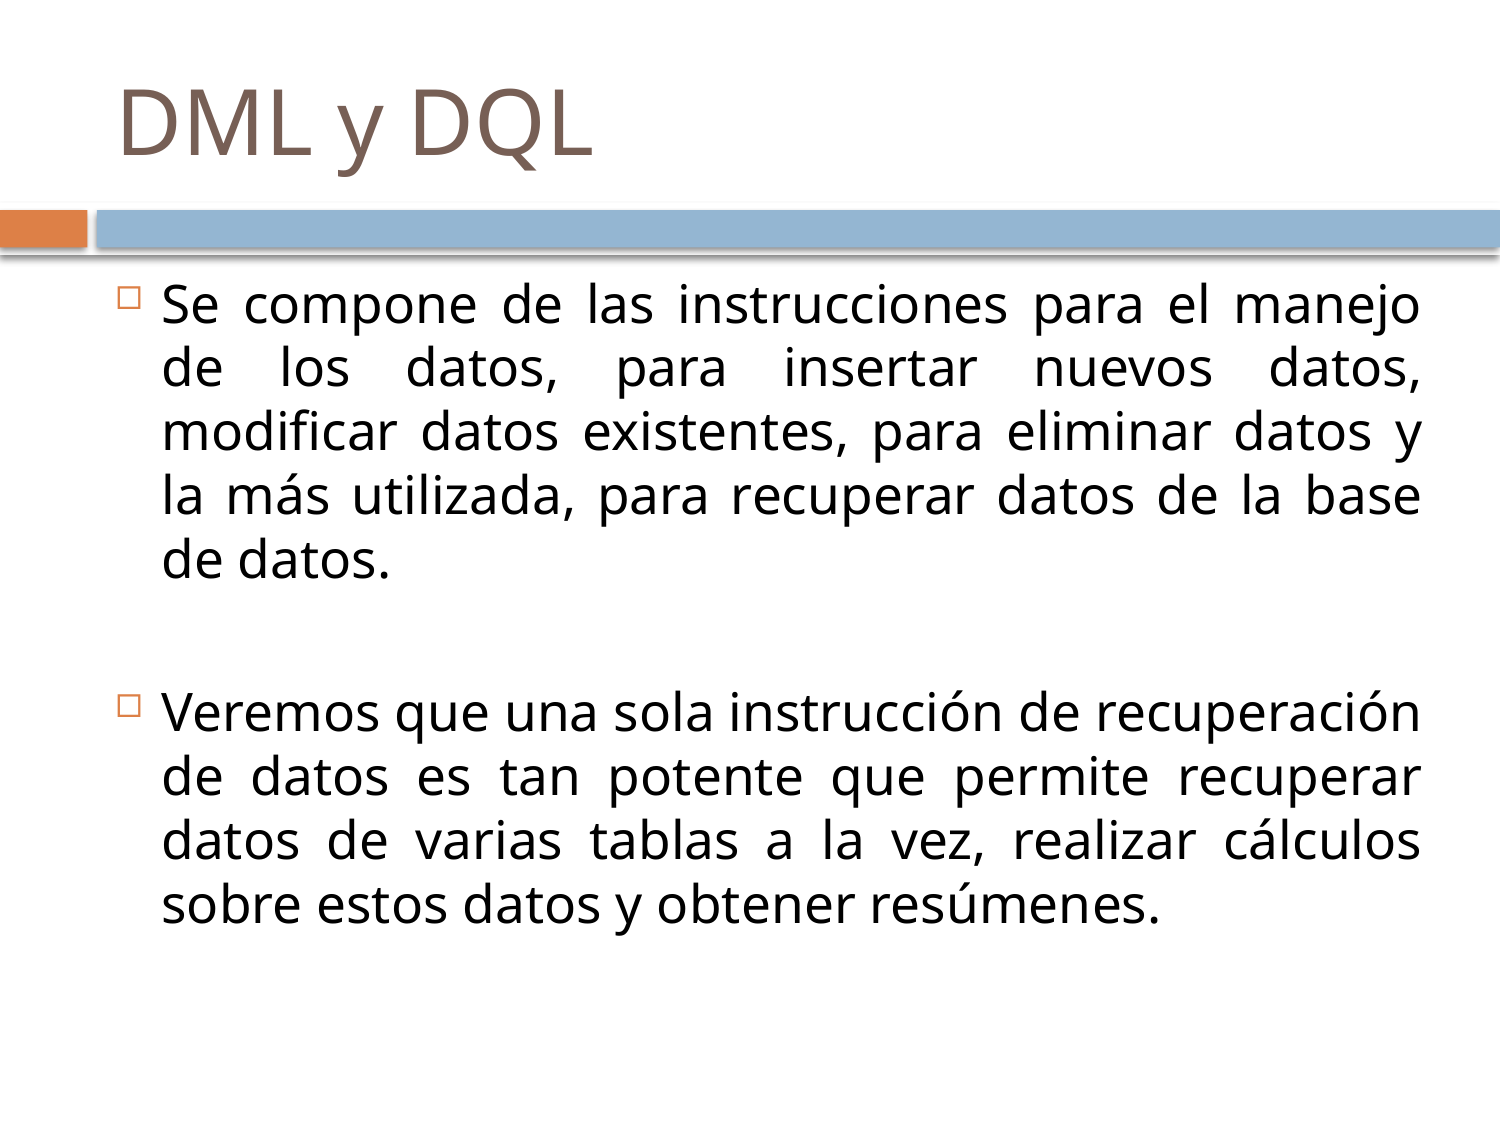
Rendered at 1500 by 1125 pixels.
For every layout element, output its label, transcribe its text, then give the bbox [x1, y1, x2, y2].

title DML y DQL [100, 37, 1438, 200]
list Se compone de las instrucciones para el manejo de los datos, para insertar nuevos datos, modificar datos existentes, para eliminar datos y la más utilizada, para recuperar datos de la base de datos. Veremos que una sola instrucción de recuperación de datos es tan potente que permite recuperar datos de varias tablas a la vez, realizar cálculos sobre estos datos y obtener resúmenes. [100, 262, 1438, 1000]
